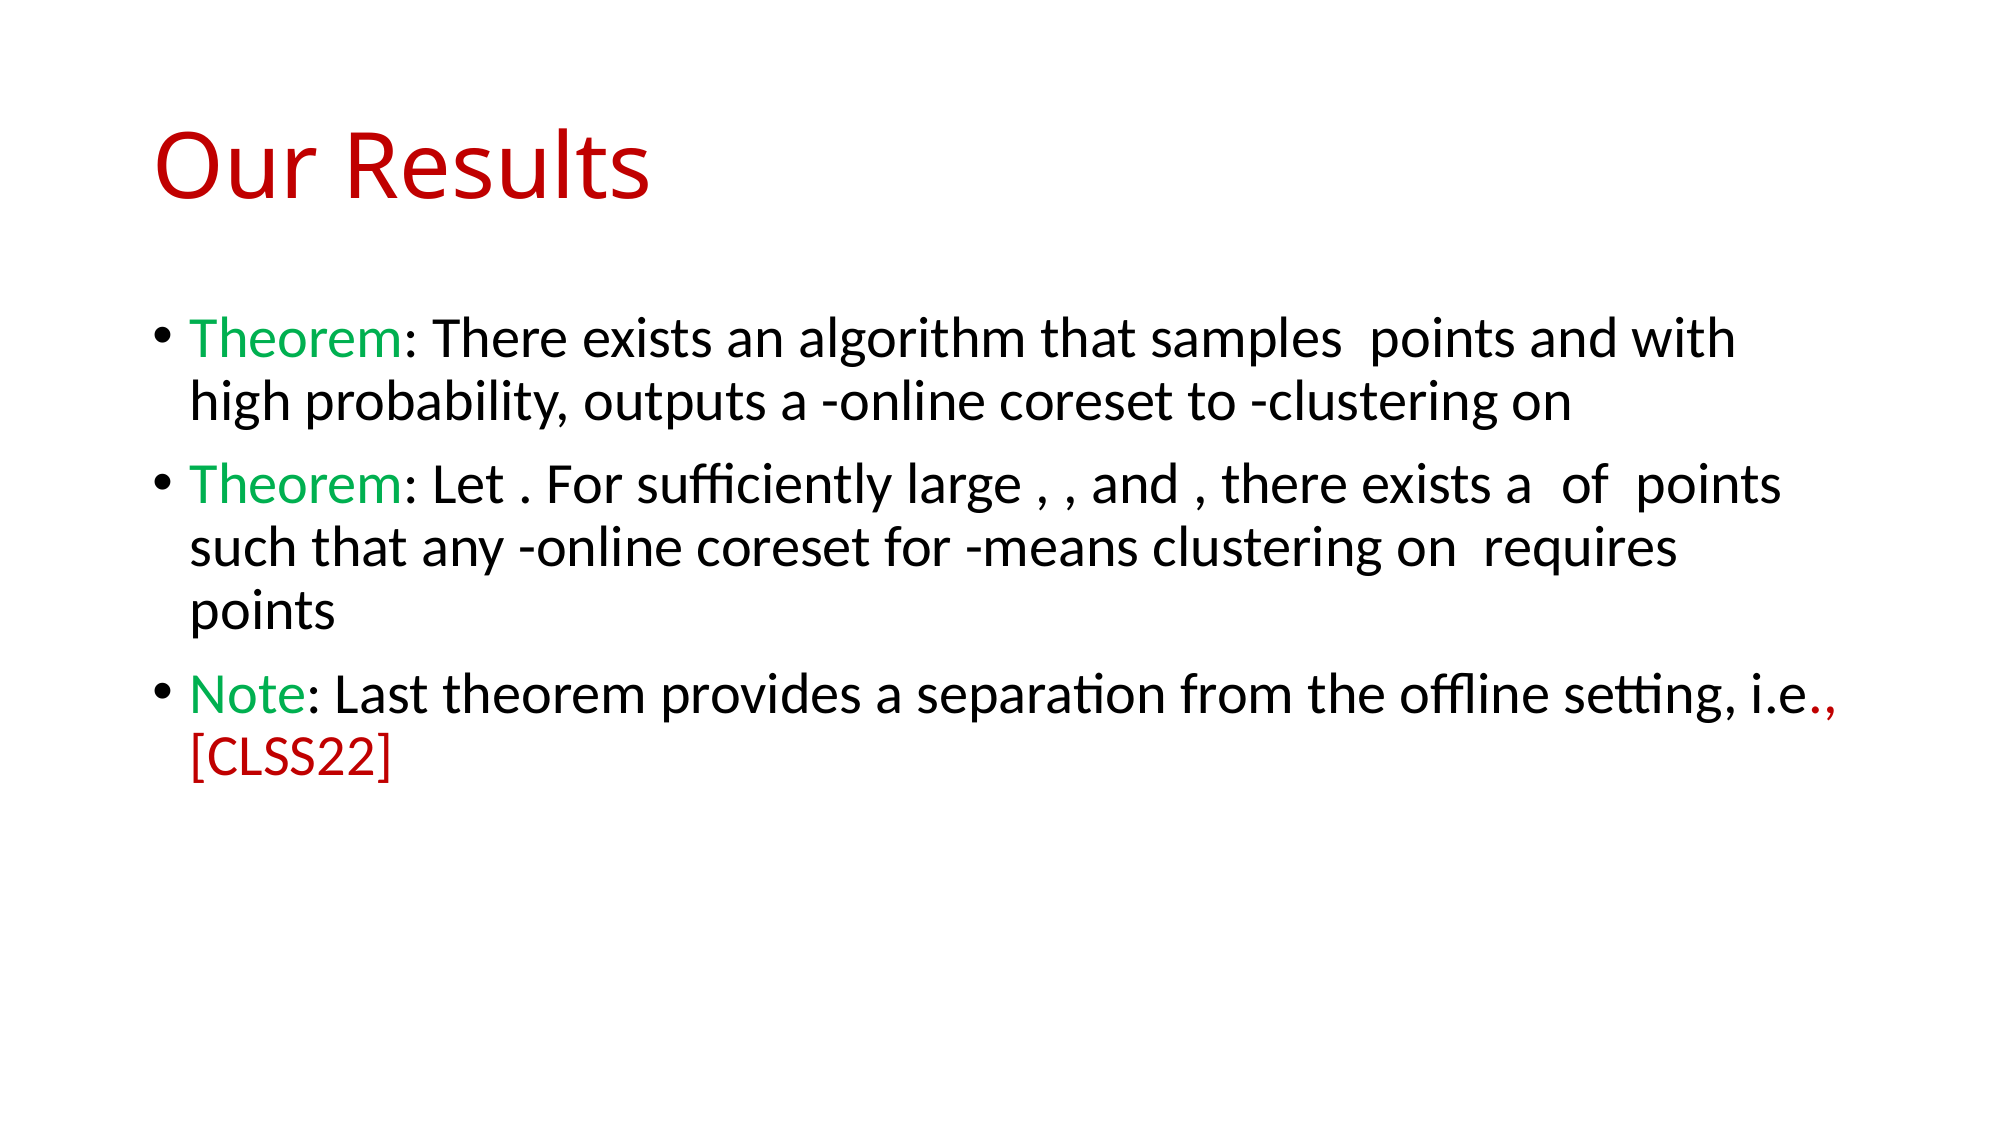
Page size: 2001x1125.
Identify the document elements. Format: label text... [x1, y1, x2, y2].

title Our Results [137, 59, 1863, 278]
